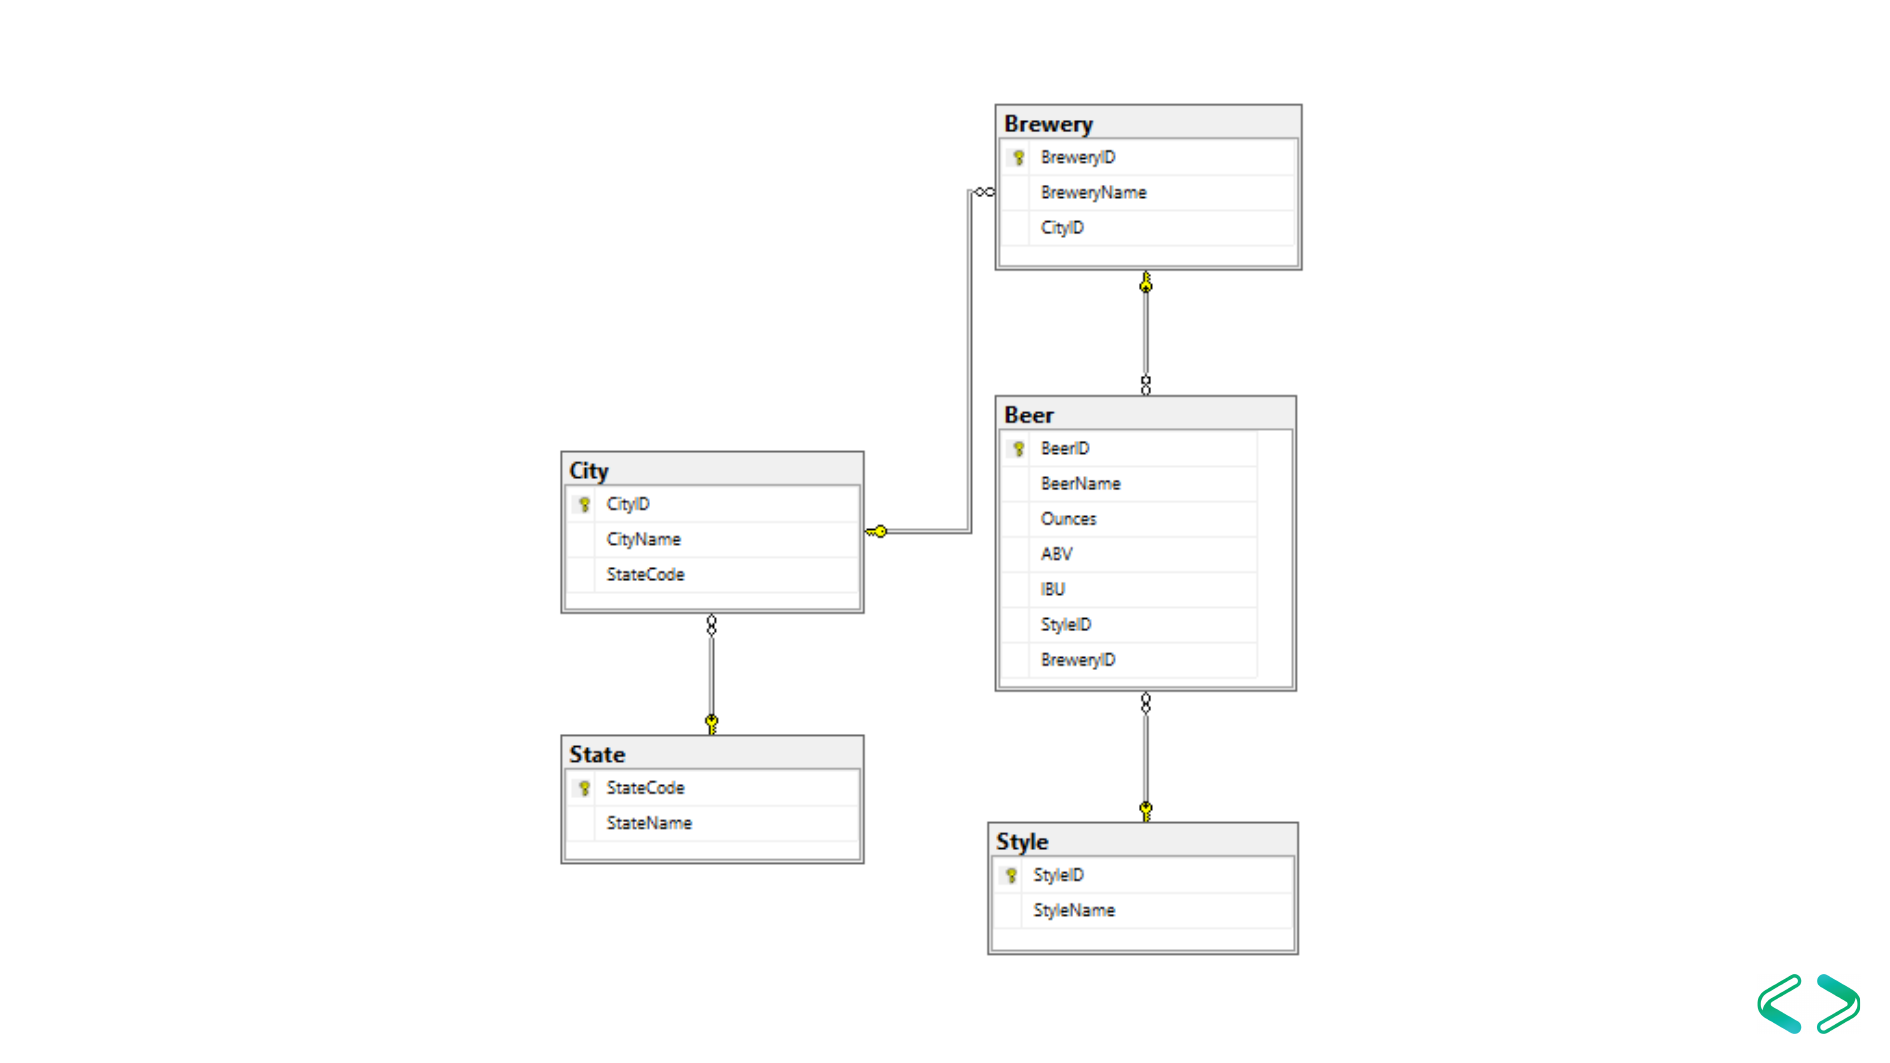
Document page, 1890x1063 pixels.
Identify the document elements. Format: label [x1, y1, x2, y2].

picture [507, 56, 1383, 1002]
